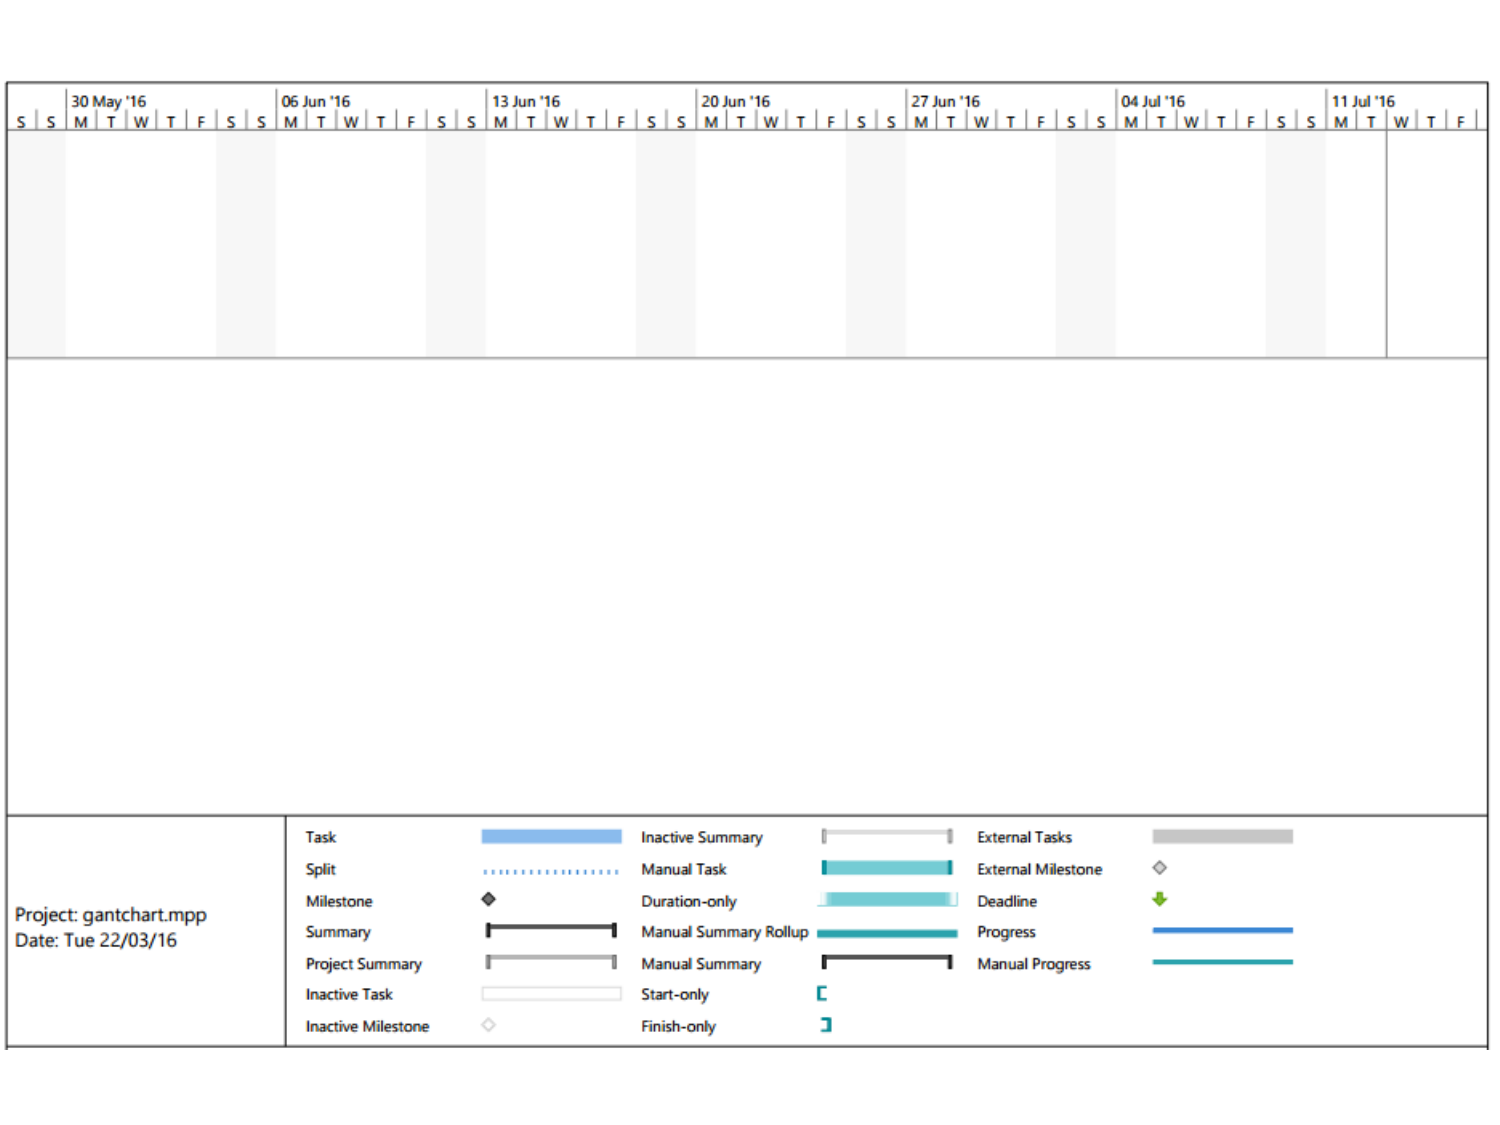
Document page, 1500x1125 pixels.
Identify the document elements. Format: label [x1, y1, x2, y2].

picture [2, 74, 1496, 1051]
